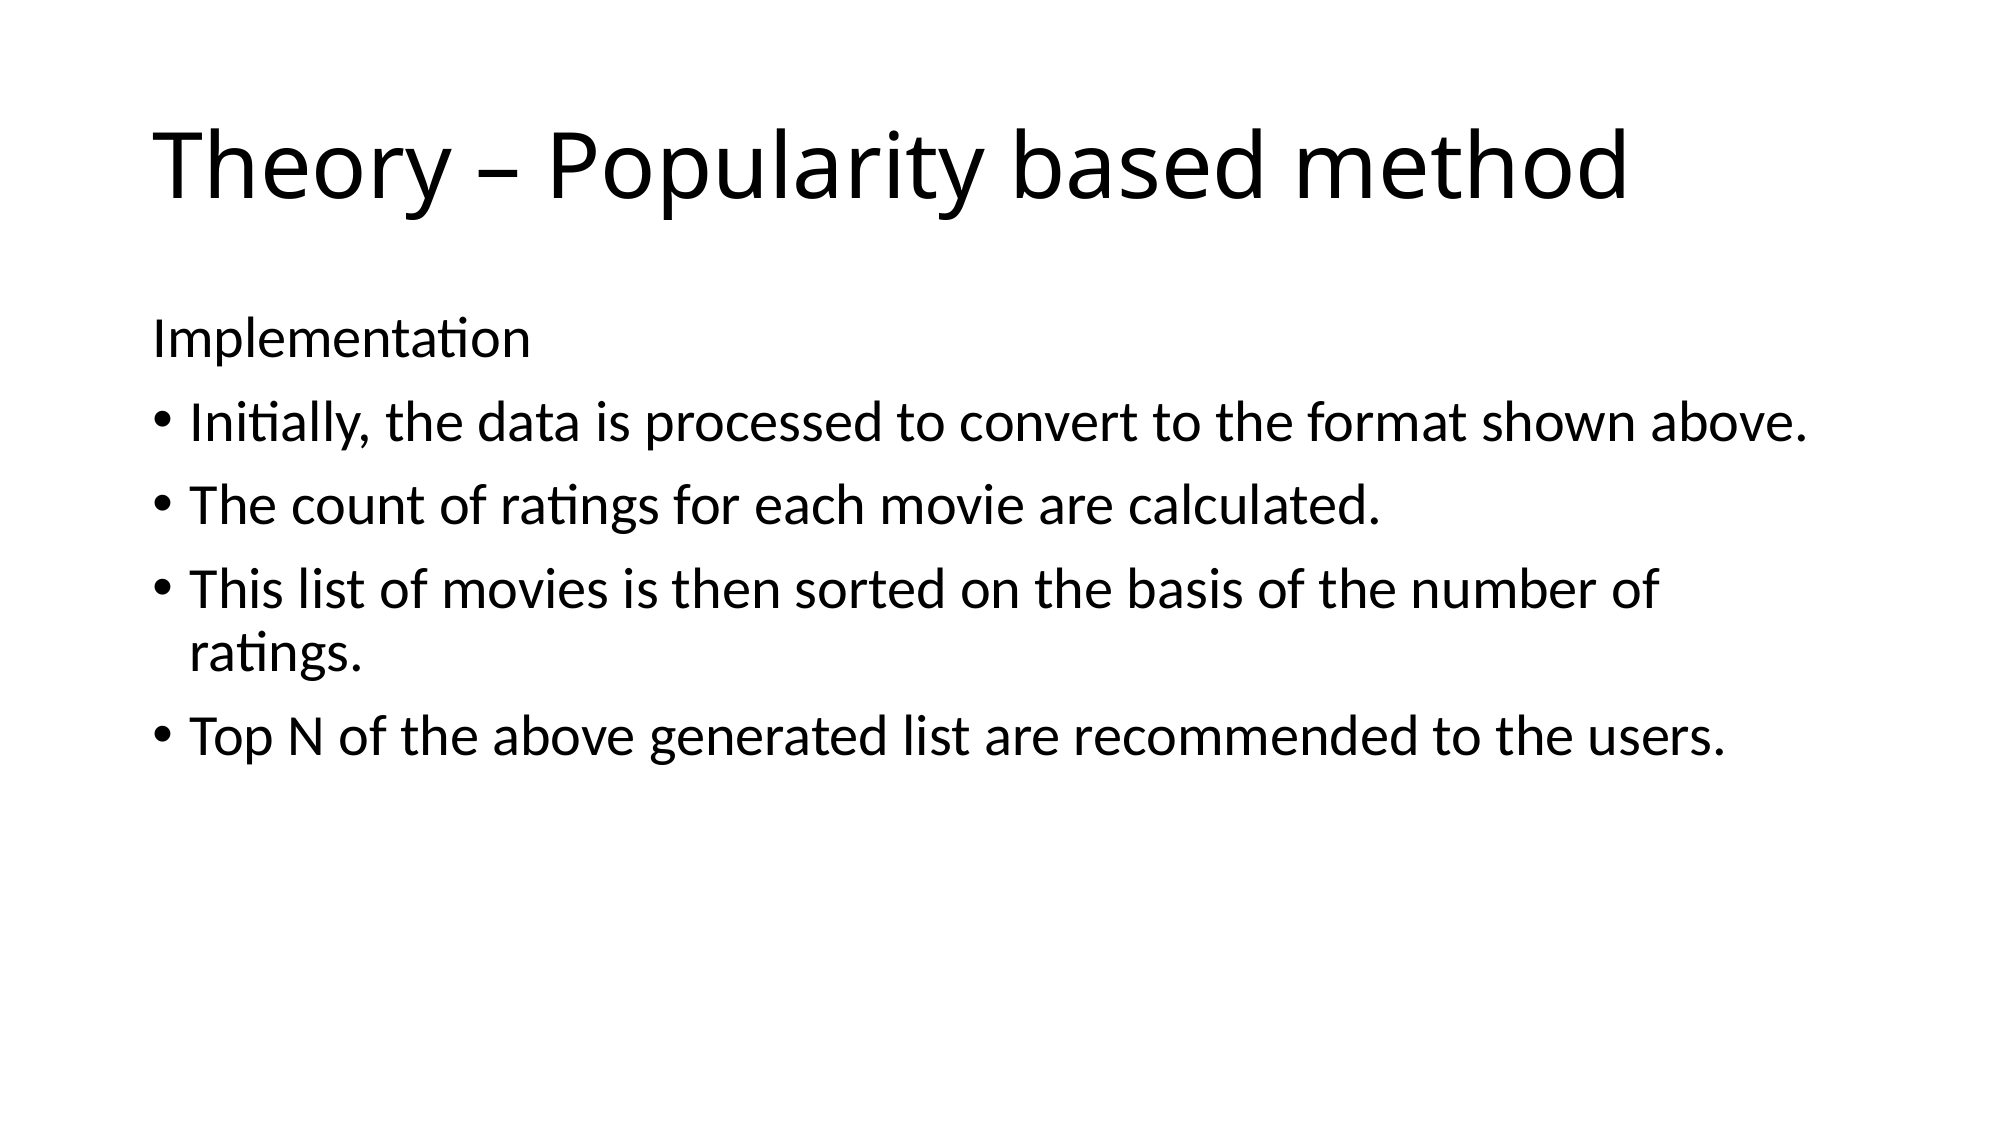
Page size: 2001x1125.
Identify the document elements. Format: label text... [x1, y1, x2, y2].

list Implementation Initially, the data is processed to convert to the format shown above. The count of ratings for each movie are calculated. This list of movies is then sorted on the basis of the number of ratings. Top N of the above generated list are recommended to the users. [137, 299, 1863, 1014]
title Theory – Popularity based method [137, 59, 1863, 278]
